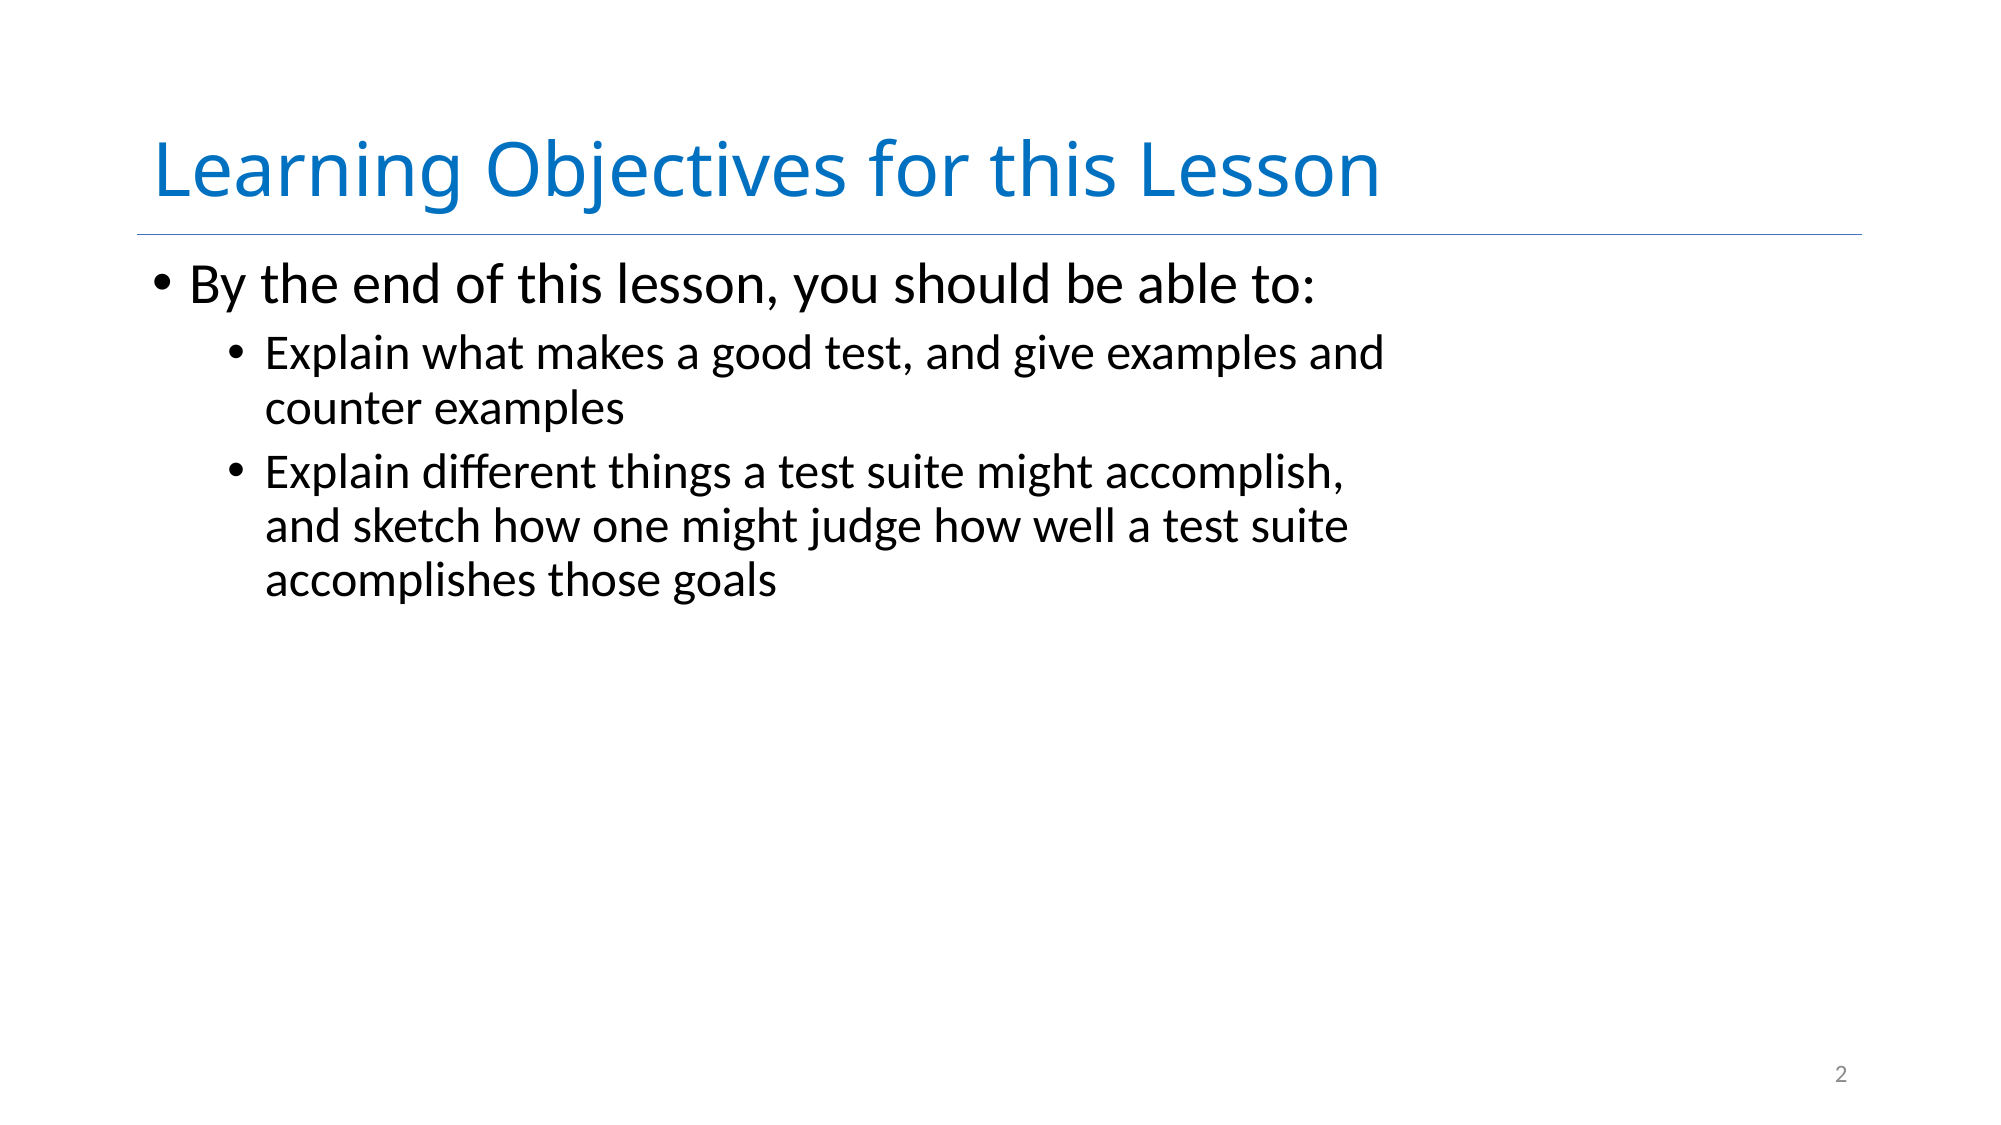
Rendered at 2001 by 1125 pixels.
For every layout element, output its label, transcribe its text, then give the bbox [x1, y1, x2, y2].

title Learning Objectives for this Lesson [137, 3, 1863, 221]
slide_number 2 [1412, 1042, 1863, 1103]
list By the end of this lesson, you should be able to: Explain what makes a good test, and give examples and counter examples Explain different things a test suite might accomplish, and sketch how one might judge how well a test suite accomplishes those goals [137, 246, 1432, 960]
